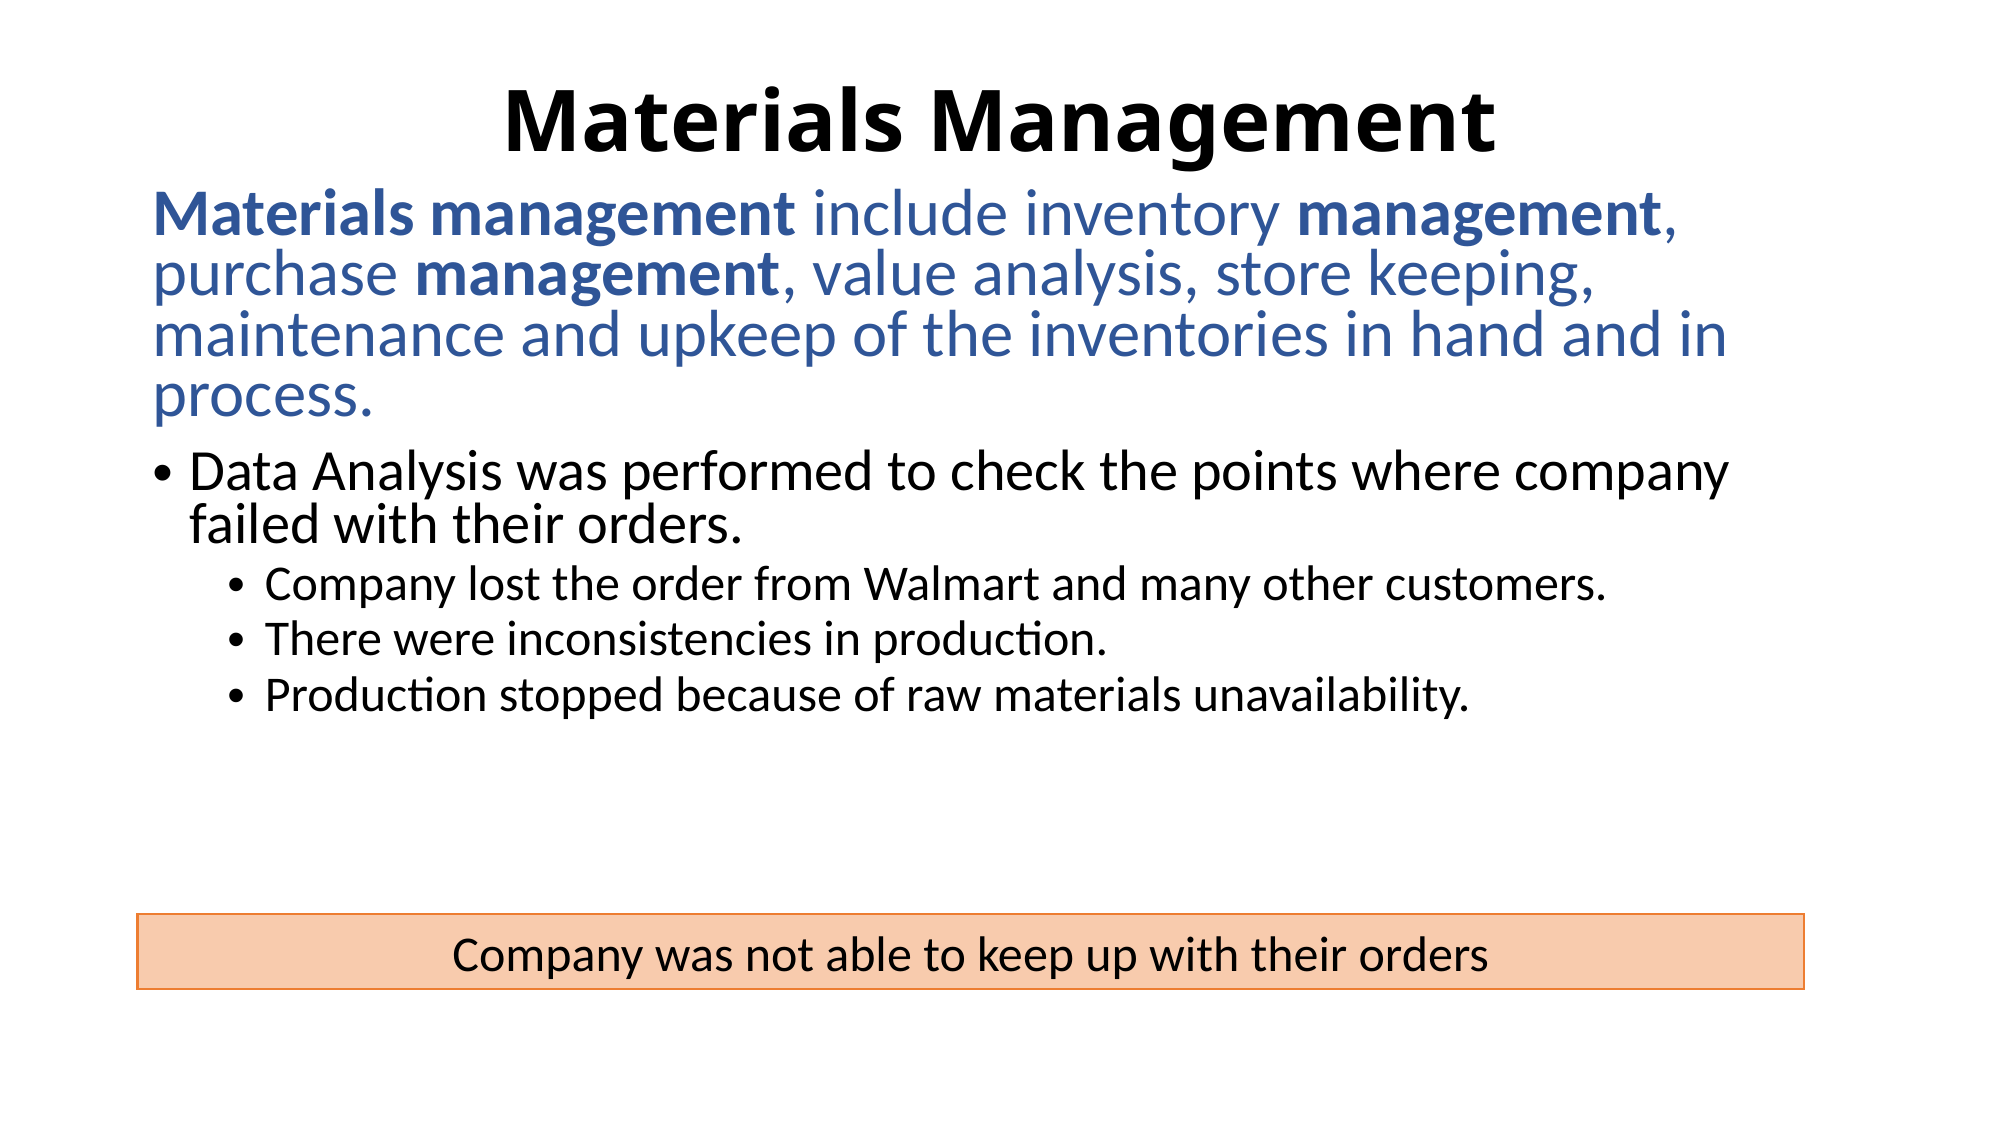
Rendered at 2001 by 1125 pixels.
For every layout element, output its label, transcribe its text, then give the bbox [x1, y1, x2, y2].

list Materials management include inventory management, purchase management, value analysis, store keeping, maintenance and upkeep of the inventories in hand and in process. Data Analysis was performed to check the points where company failed with their orders. Company lost the order from Walmart and many other customers. There were inconsistencies in production. Production stopped because of raw materials unavailability. [137, 180, 1863, 843]
text_box Company was not able to keep up with their orders [136, 913, 1805, 990]
title Materials Management [137, 59, 1863, 180]
